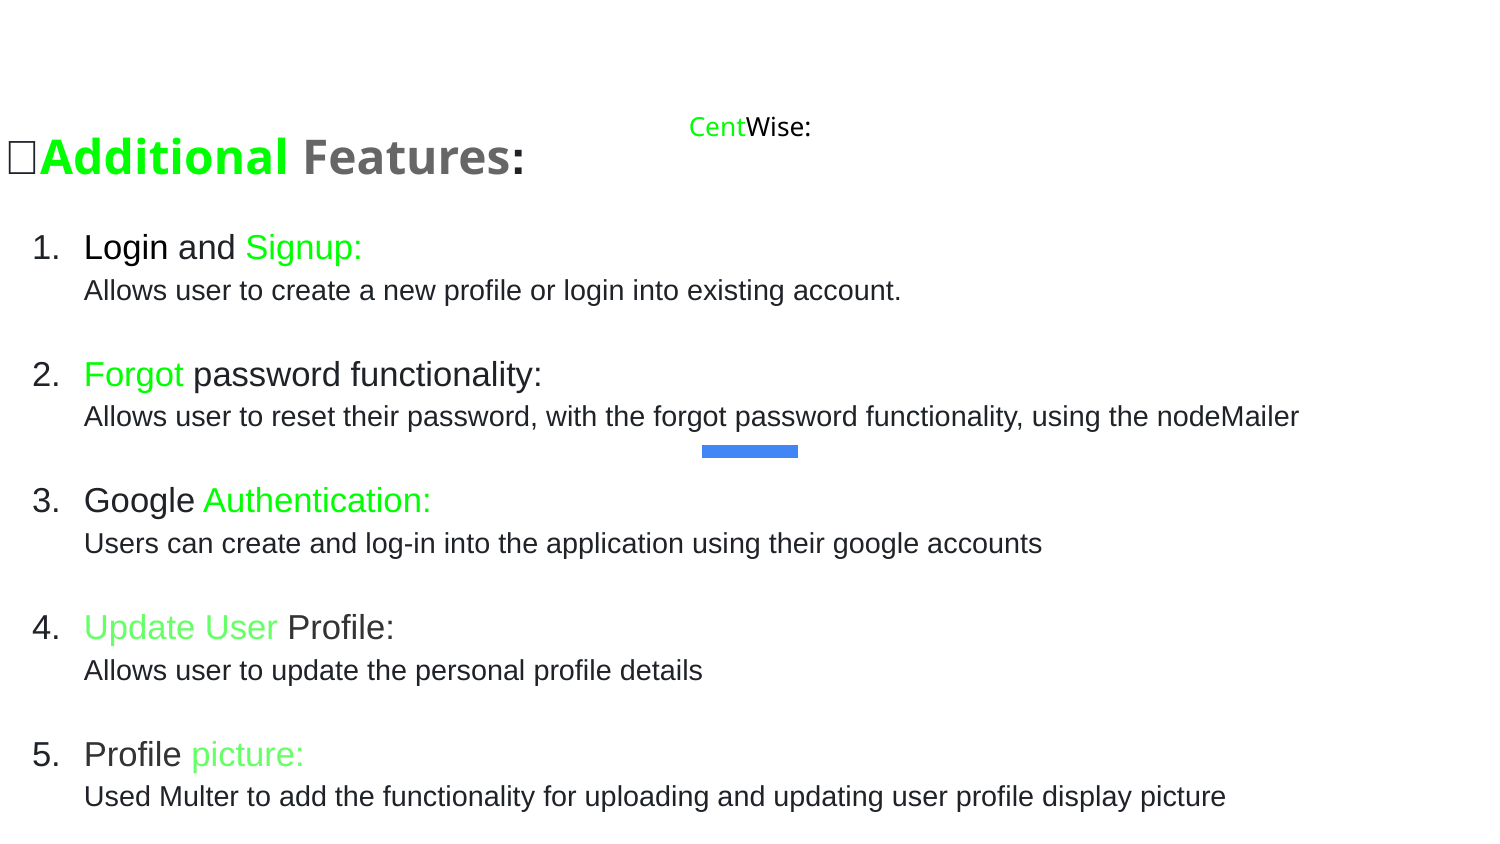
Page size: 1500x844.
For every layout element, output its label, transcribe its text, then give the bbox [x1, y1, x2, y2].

text_box 🚀Additional Features: [0, 111, 1415, 204]
title CentWise: [51, 51, 1449, 158]
subtitle Login and Signup: Allows user to create a new profile or login into existing account. Forgot password functionality: Allows user to reset their password, with the forgot password functionality, using the nodeMailer Google Authentication: Users can create and log-in into the application using their google accounts Update User Profile: Allows user to update the personal profile details Profile picture: Used Multer to add the functionality for uploading and updating user profile display picture [0, 203, 1500, 844]
